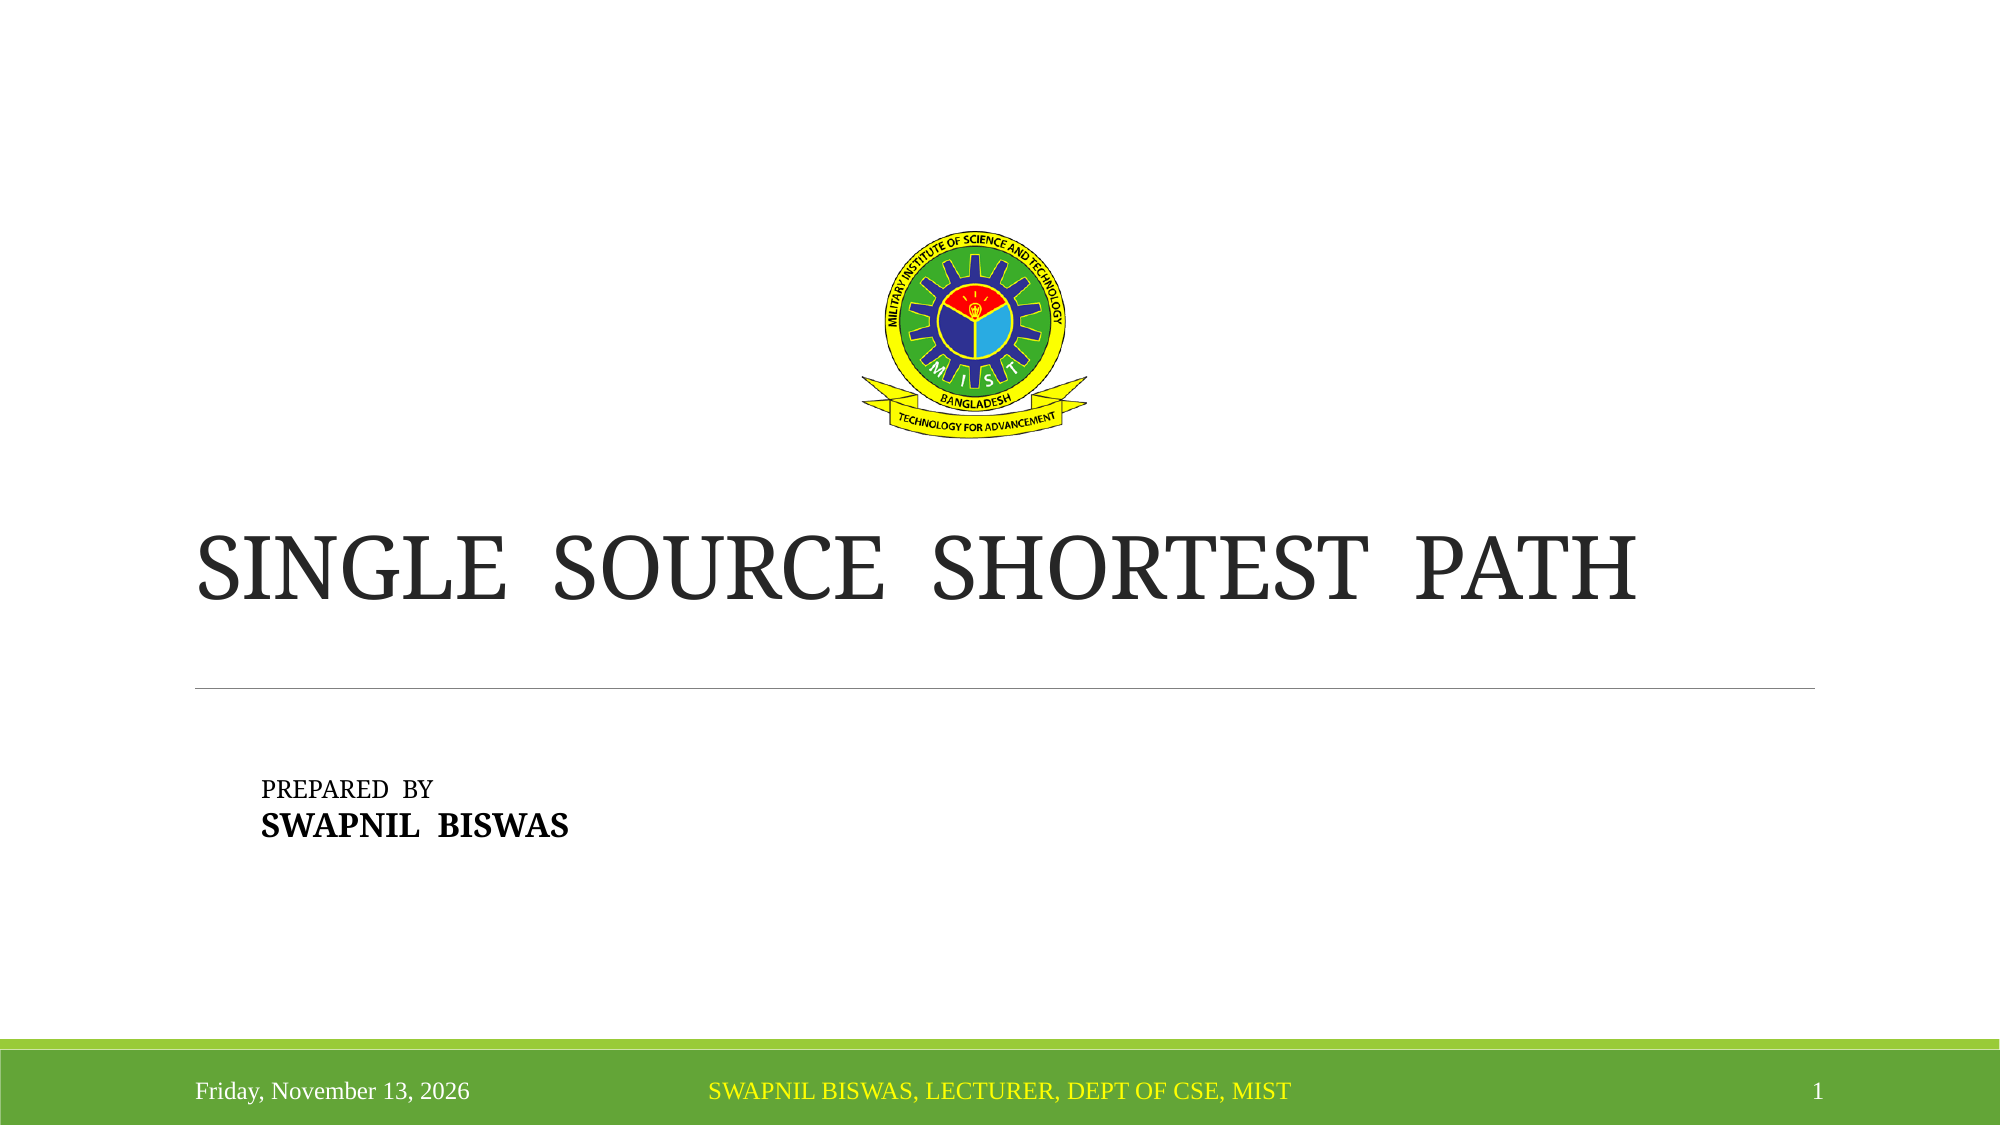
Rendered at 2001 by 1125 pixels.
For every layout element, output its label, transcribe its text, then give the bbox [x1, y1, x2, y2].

title SINGLE SOURCE SHORTEST PATH [180, 451, 1830, 626]
footer Swapnil Biswas, Lecturer, Dept of CSE, MIST [604, 1059, 1396, 1120]
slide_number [180, 1059, 586, 1120]
slide_number 1 [1624, 1059, 1840, 1120]
picture [857, 227, 1089, 442]
